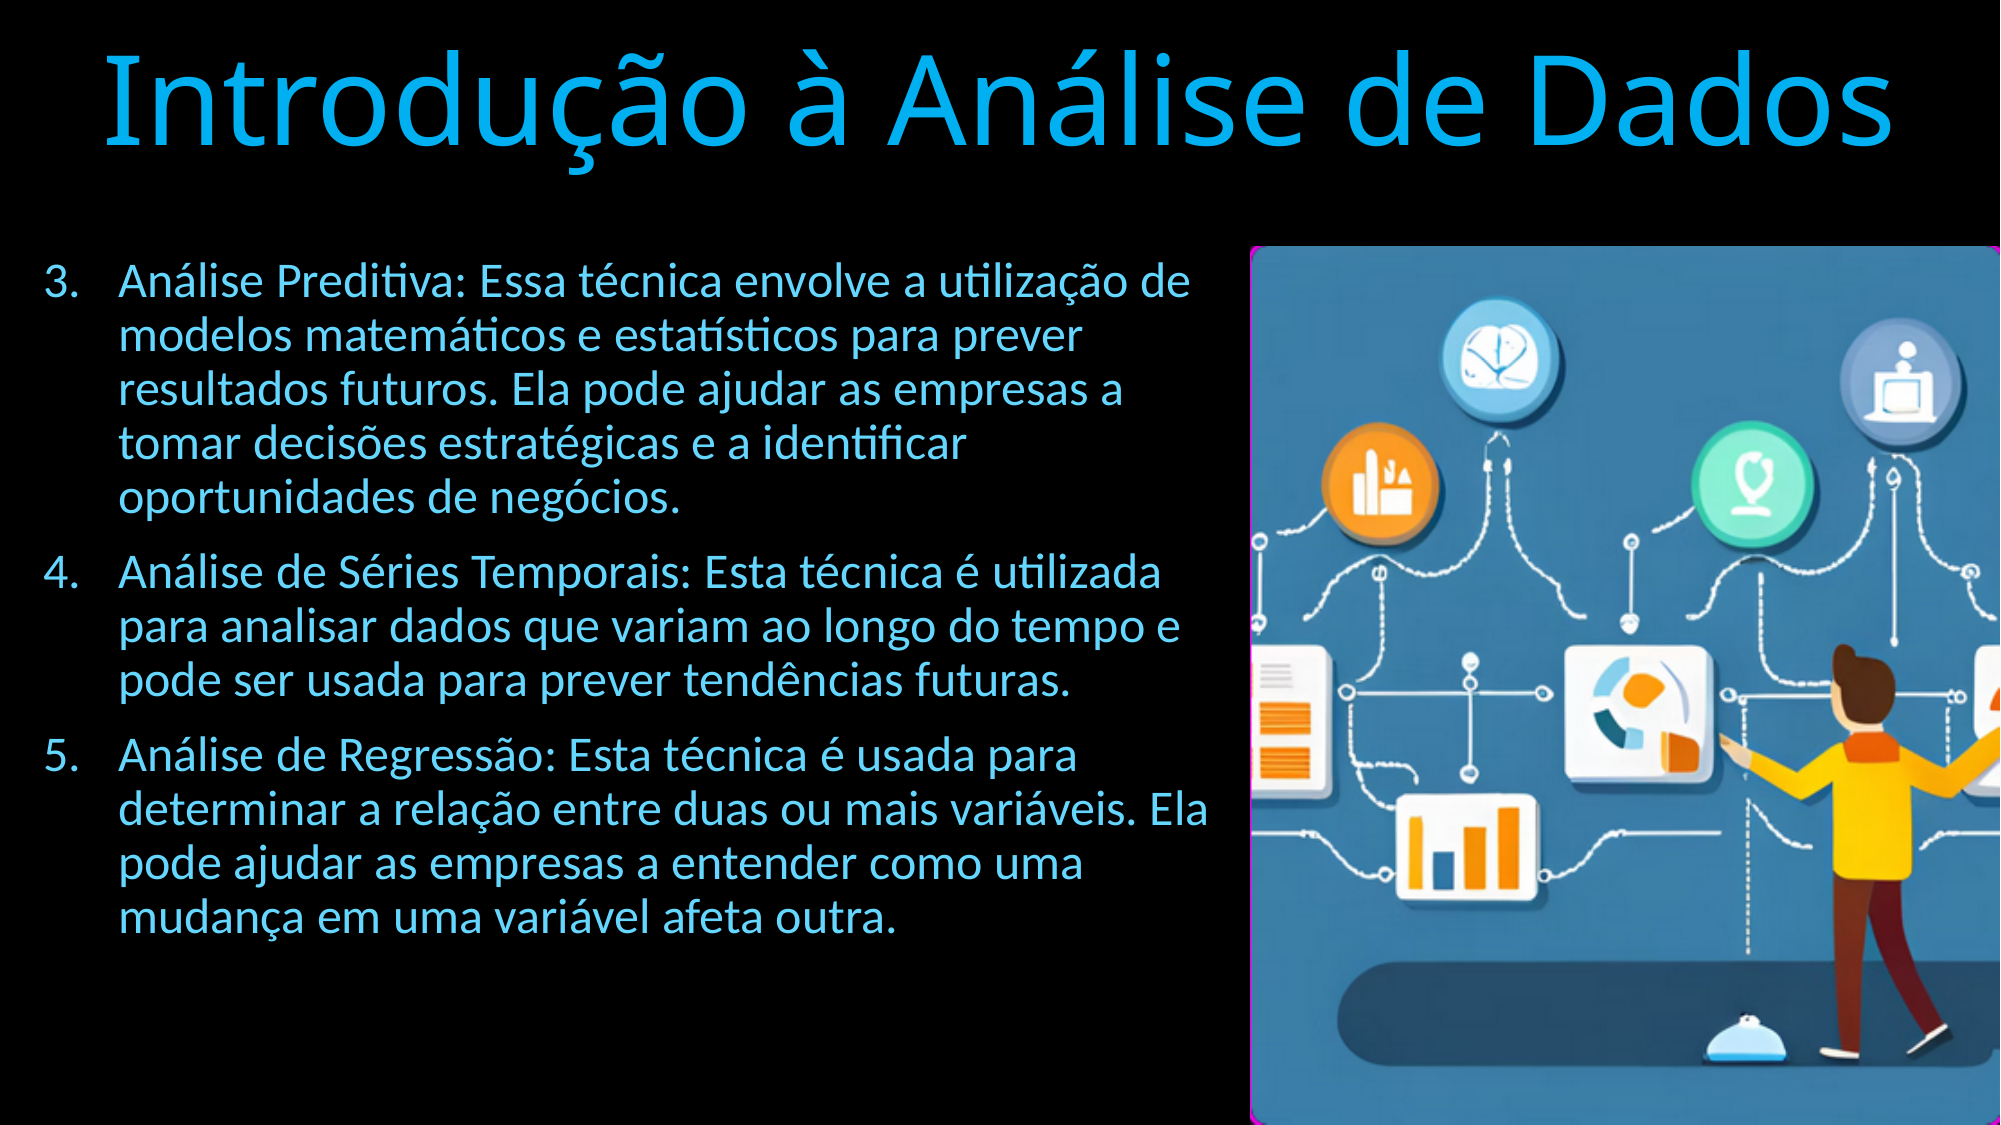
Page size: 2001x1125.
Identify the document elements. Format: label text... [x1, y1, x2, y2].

picture [1249, 246, 2000, 1125]
title Introdução à Análise de Dados [0, 0, 2000, 180]
subtitle Análise Preditiva: Essa técnica envolve a utilização de modelos matemáticos e estatísticos para prever resultados futuros. Ela pode ajudar as empresas a tomar decisões estratégicas e a identificar oportunidades de negócios. Análise de Séries Temporais: Esta técnica é utilizada para analisar dados que variam ao longo do tempo e pode ser usada para prever tendências futuras. Análise de Regressão: Esta técnica é usada para determinar a relação entre duas ou mais variáveis. Ela pode ajudar as empresas a entender como uma mudança em uma variável afeta outra. [28, 246, 1249, 1115]
